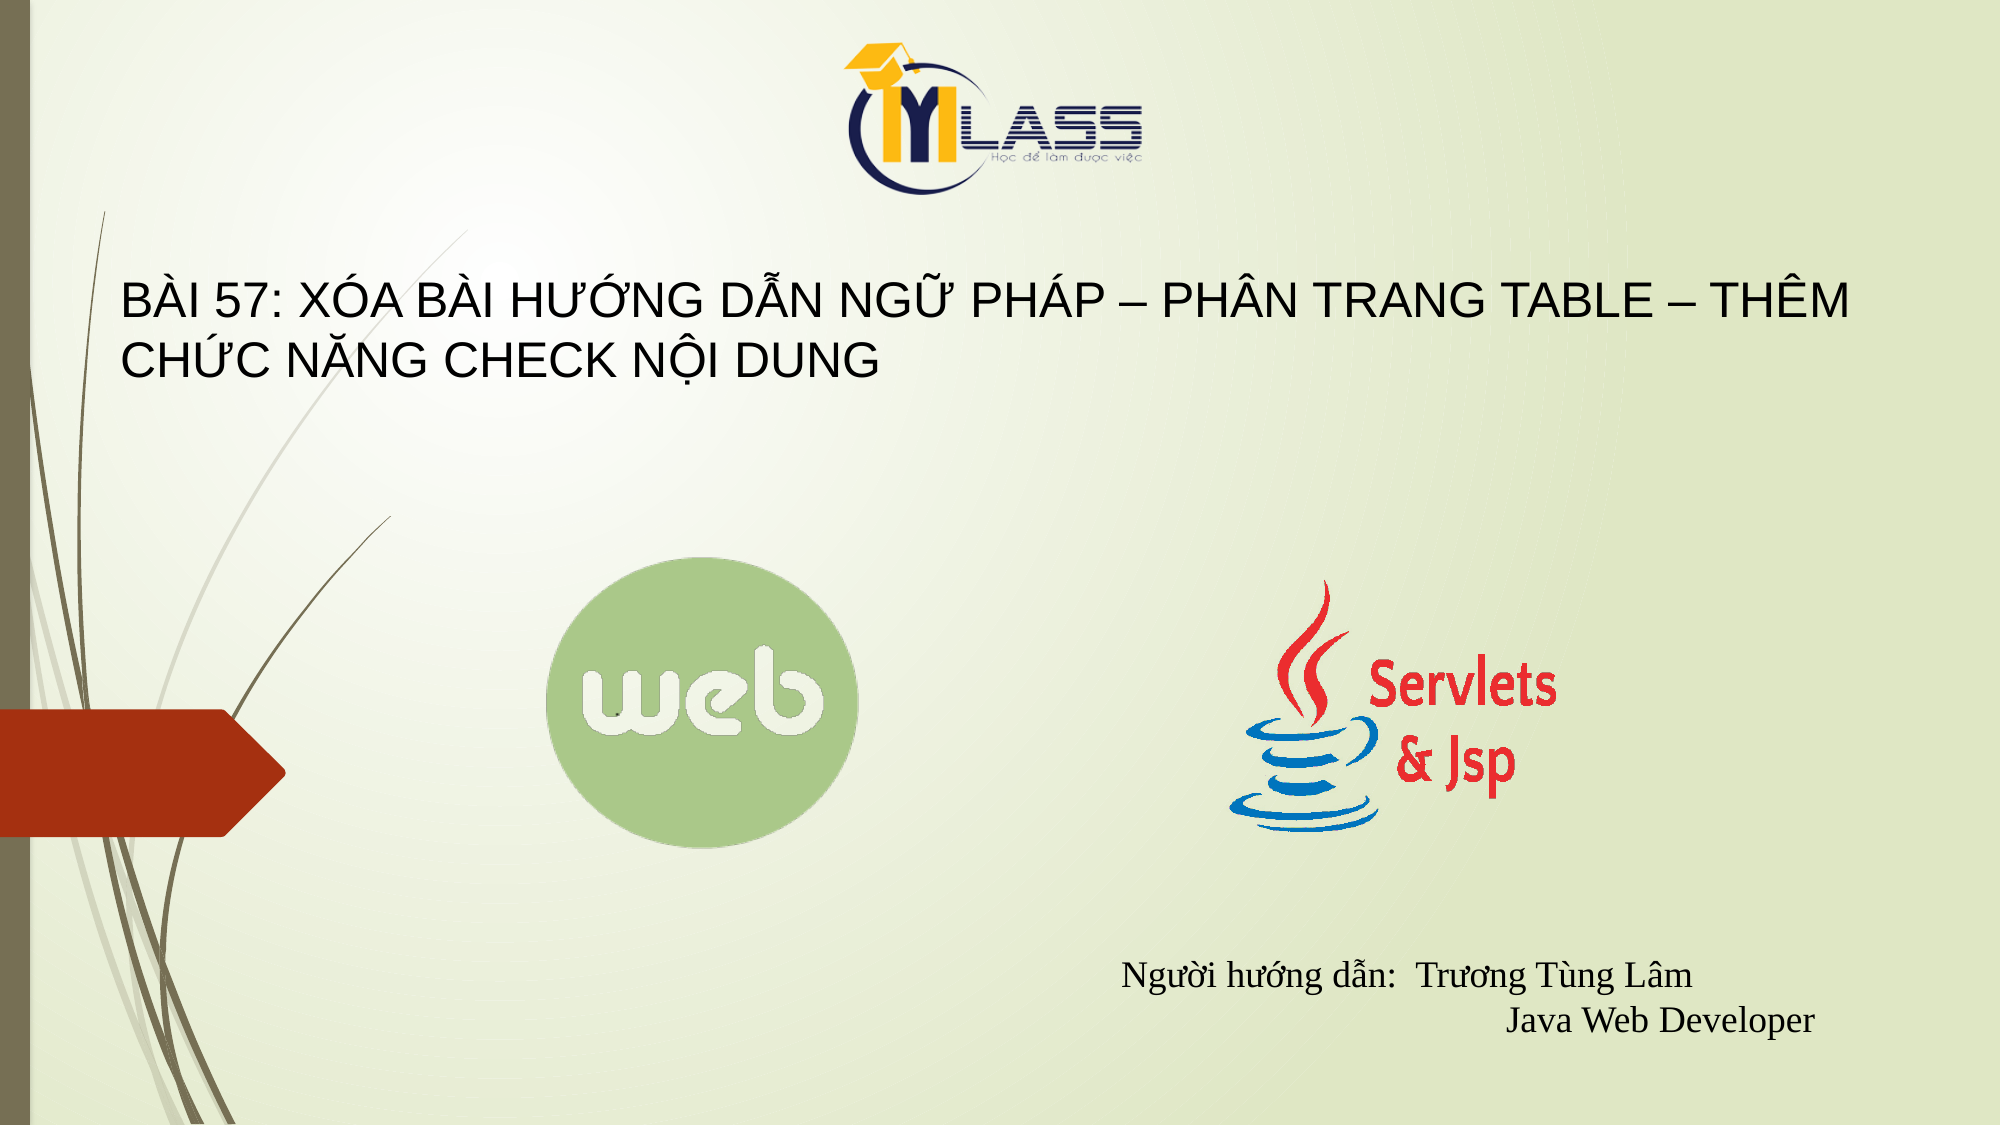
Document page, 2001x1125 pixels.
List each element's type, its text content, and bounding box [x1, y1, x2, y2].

text_box Người hướng dẫn: Trương Tùng Lâm Java Web Developer [1106, 942, 1876, 1048]
text_box BÀI 57: XÓA BÀI HƯỚNG DẪN NGỮ PHÁP – PHÂN TRANG TABLE – THÊM CHỨC NĂNG CHECK NỘI DUNG [105, 260, 1879, 396]
picture [544, 553, 860, 852]
picture [1199, 562, 1583, 860]
picture [842, 42, 1142, 195]
